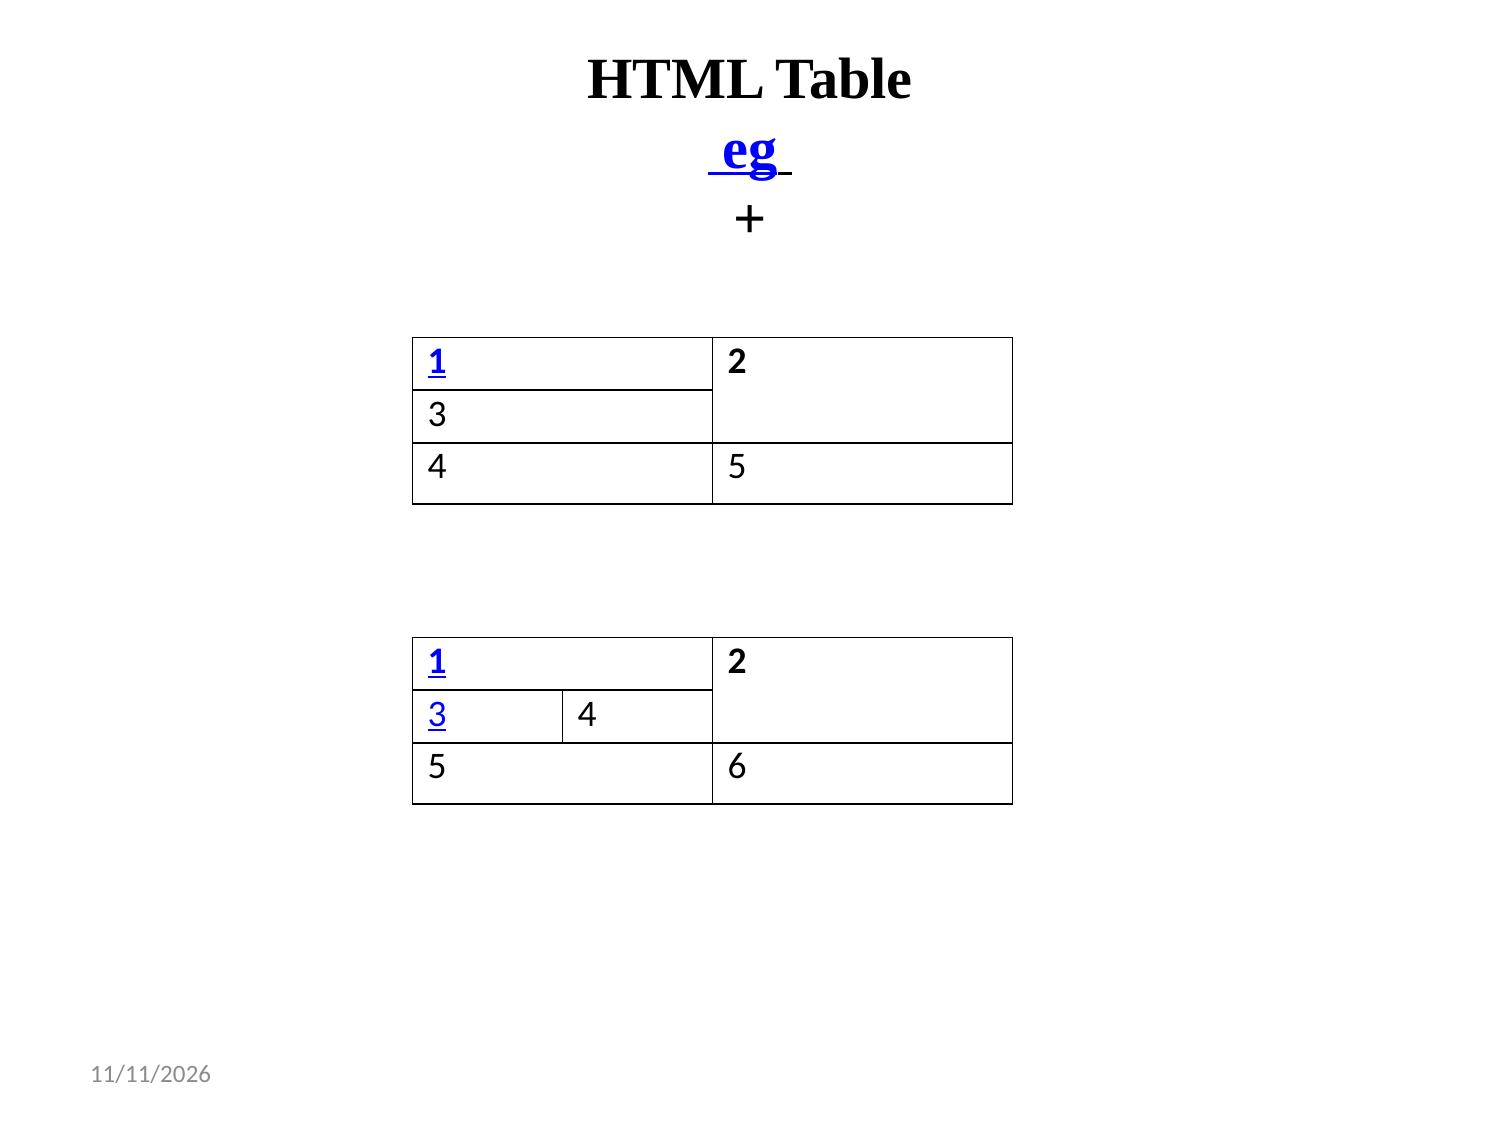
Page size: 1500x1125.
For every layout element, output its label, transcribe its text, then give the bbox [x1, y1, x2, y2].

table_cell 4 [413, 444, 712, 503]
table_header 2 [713, 638, 1012, 742]
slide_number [75, 1042, 425, 1103]
table_header 1 [413, 338, 712, 389]
table_header 1 [413, 638, 712, 689]
table_cell 3 [413, 391, 712, 442]
table_cell 5 [413, 744, 712, 803]
table_header 2 [713, 338, 1012, 442]
table_cell 5 [713, 444, 1012, 503]
table_cell 3 [413, 691, 562, 742]
table_cell 4 [563, 691, 712, 742]
title HTML Table eg + [75, 45, 1425, 175]
table_cell 6 [713, 744, 1012, 803]
